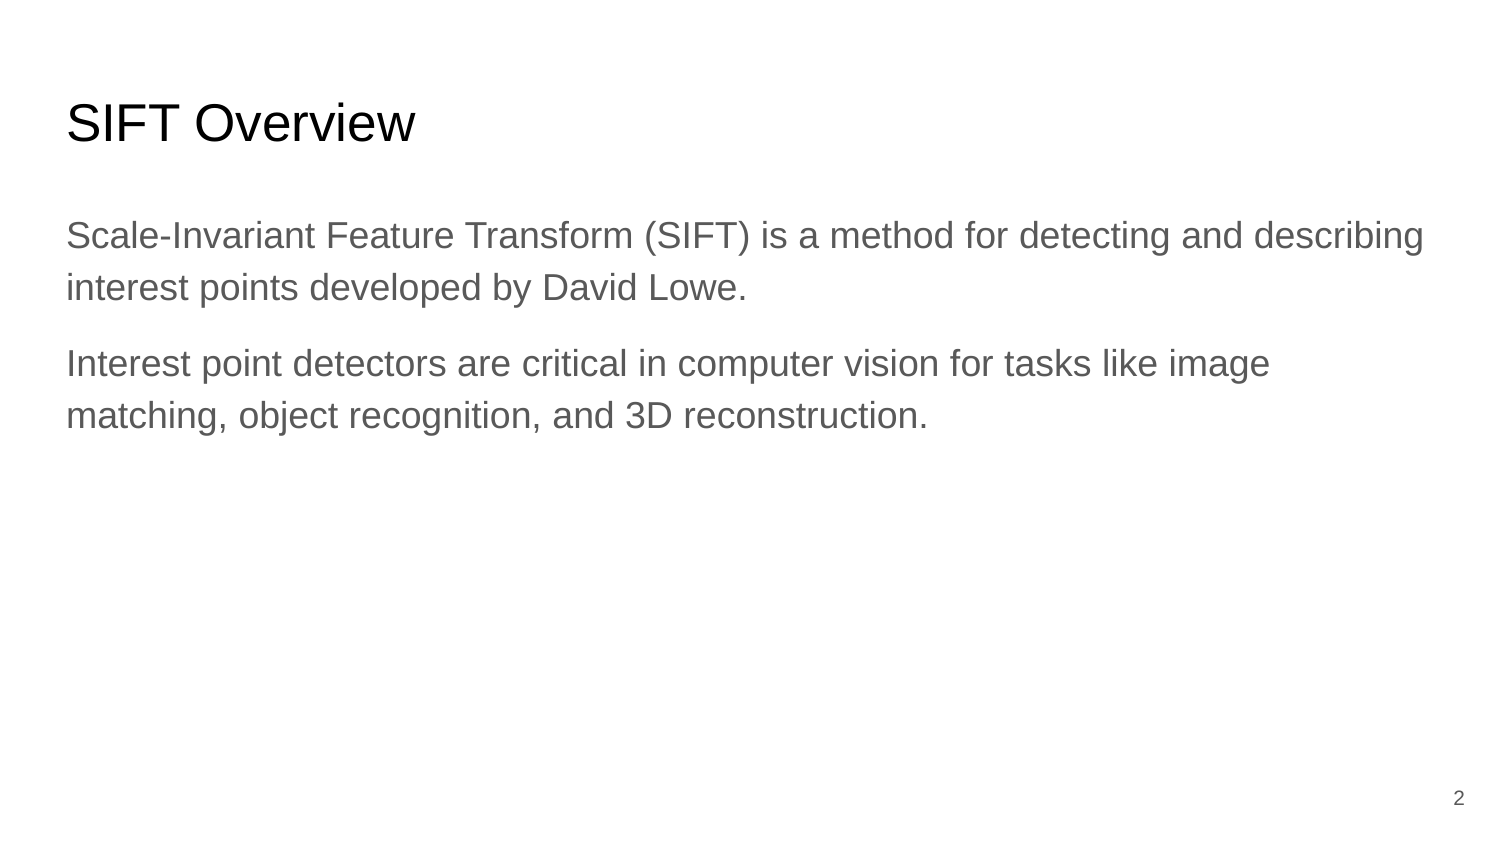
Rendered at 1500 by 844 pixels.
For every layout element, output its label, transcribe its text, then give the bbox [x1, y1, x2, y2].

list Scale-Invariant Feature Transform (SIFT) is a method for detecting and describing interest points developed by David Lowe. Interest point detectors are critical in computer vision for tasks like image matching, object recognition, and 3D reconstruction. [51, 189, 1449, 750]
title SIFT Overview [51, 72, 1449, 167]
slide_number ‹#› [1389, 764, 1480, 830]
